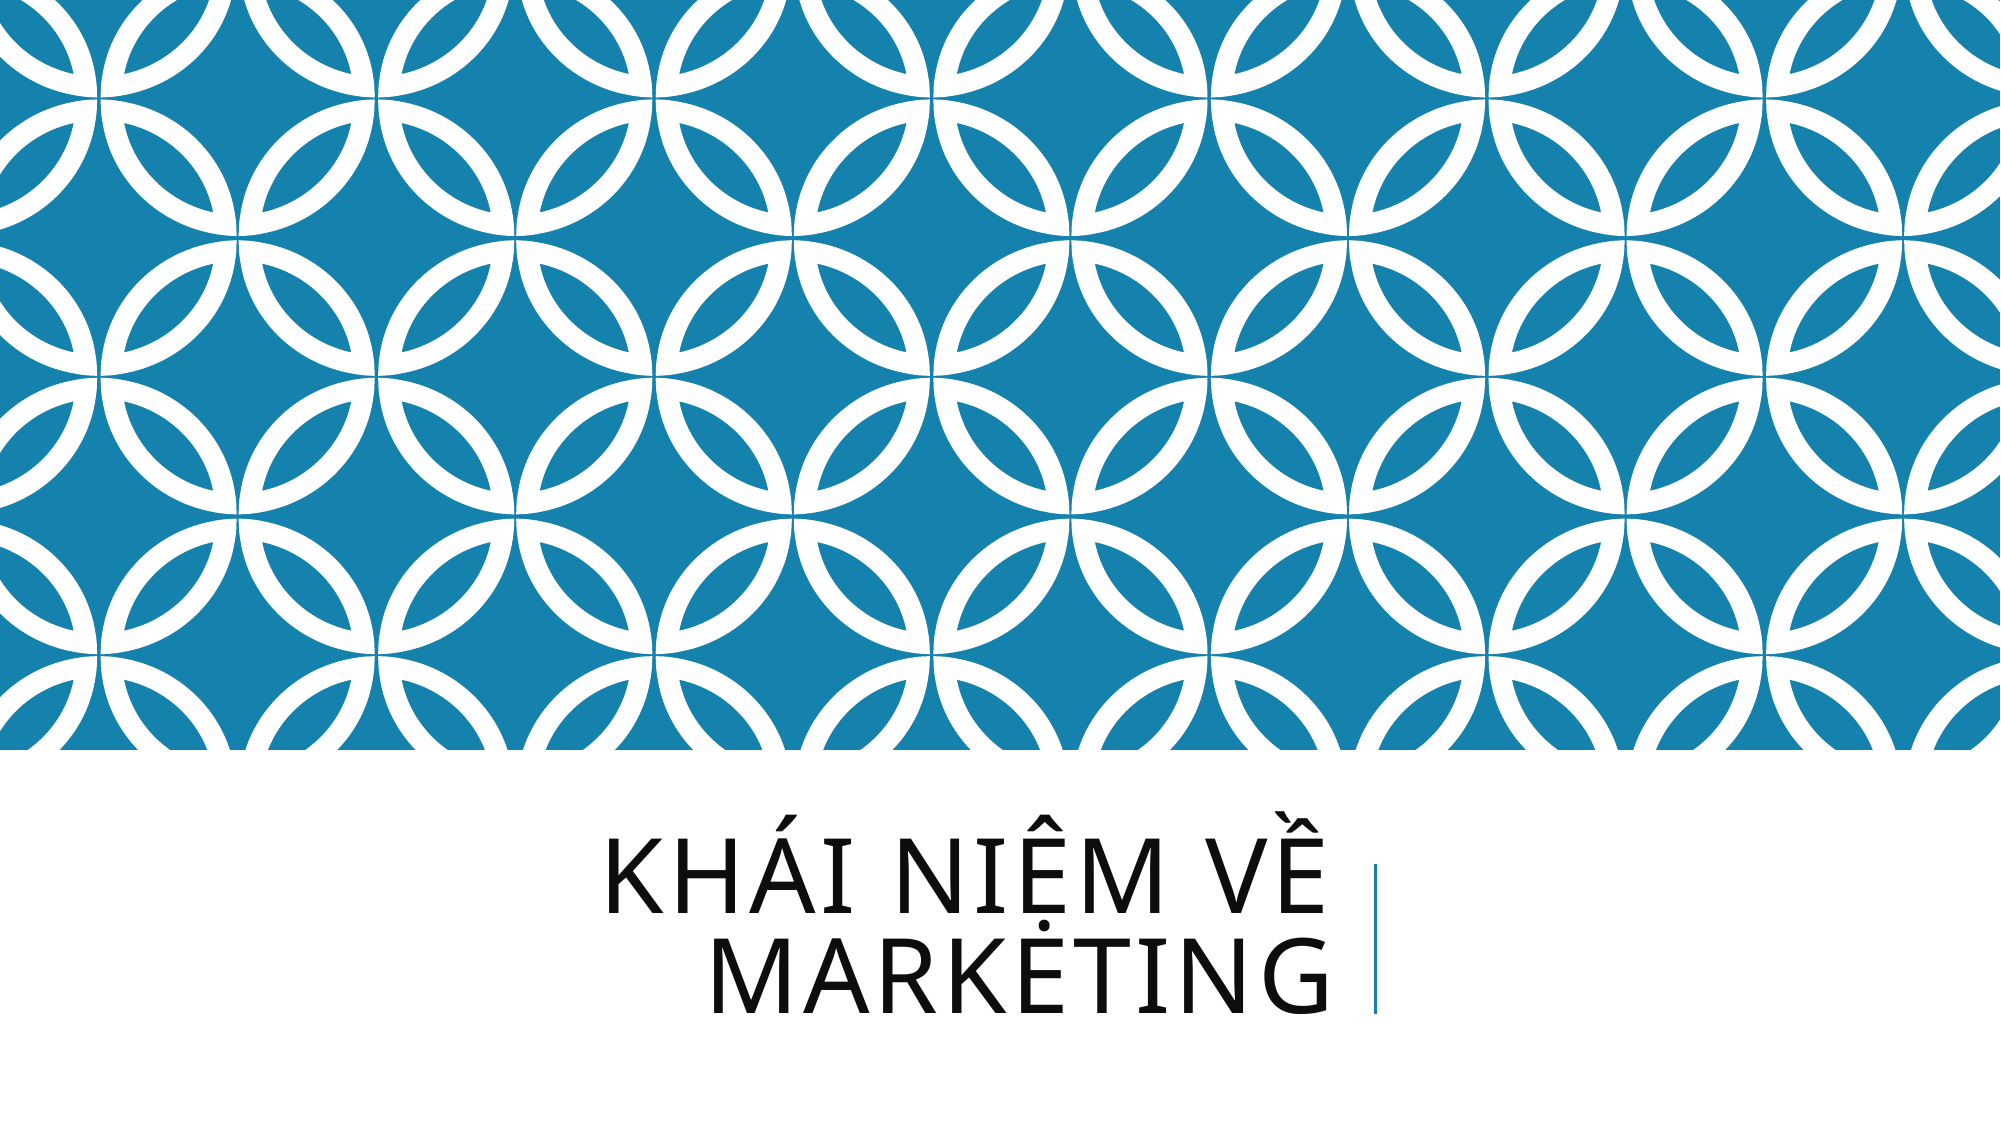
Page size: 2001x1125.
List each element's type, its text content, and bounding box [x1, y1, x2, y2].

title KHÁI NIỆM VỀ MARKETING [75, 813, 1350, 1054]
